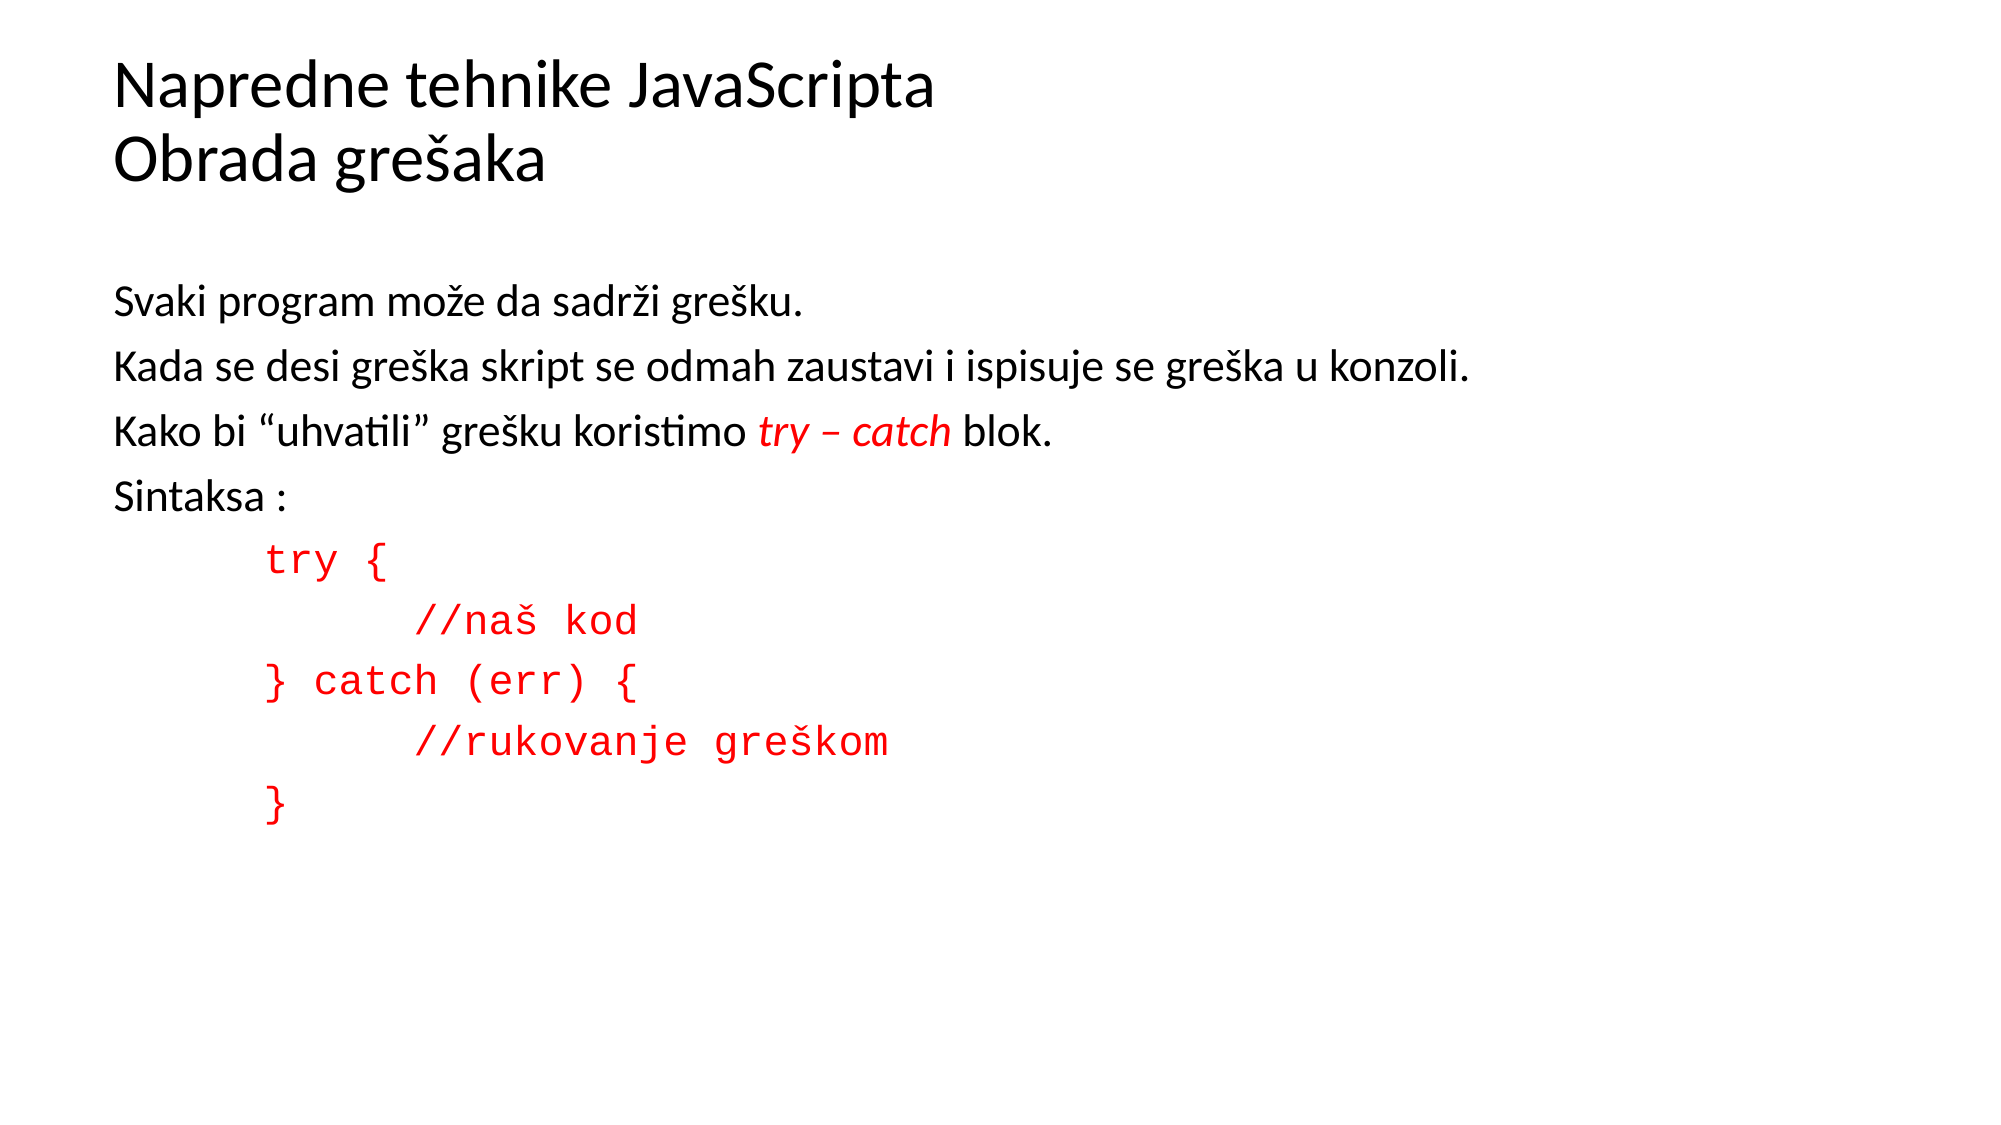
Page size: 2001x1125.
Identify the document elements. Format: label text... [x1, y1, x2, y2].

title Napredne tehnike JavaScripta Obrada grešaka [98, 13, 1824, 231]
list Svaki program može da sadrži grešku. Kada se desi greška skript se odmah zaustavi i ispisuje se greška u konzoli. Kako bi “uhvatili” grešku koristimo try – catch blok. Sintaksa : try { //naš kod } catch (err) { //rukovanje greškom } [98, 269, 1552, 1125]
